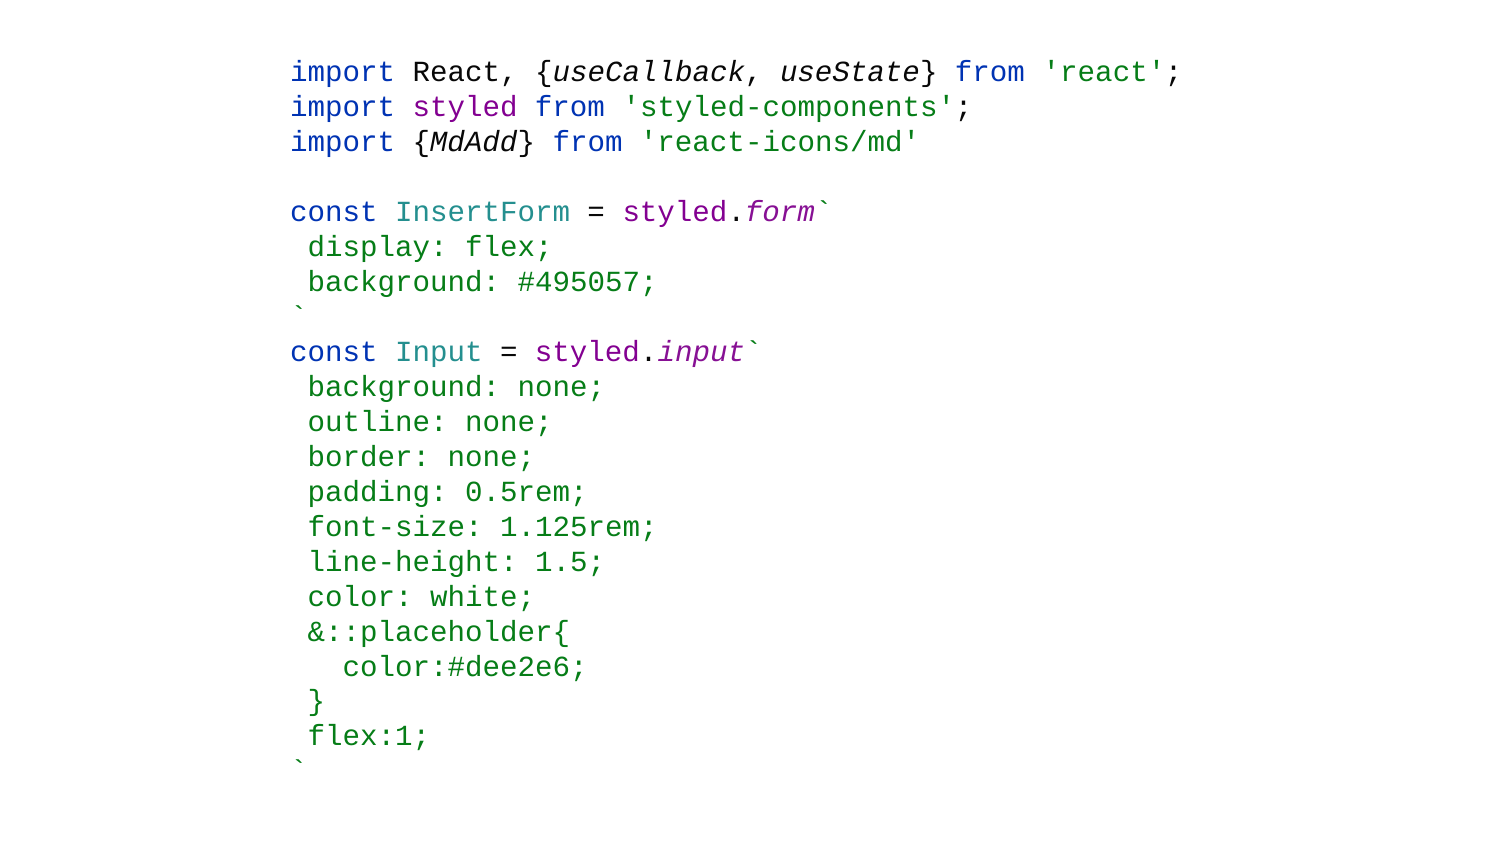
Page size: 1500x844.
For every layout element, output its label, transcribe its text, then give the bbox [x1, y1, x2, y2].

text_box import React, {useCallback, useState} from 'react'; import styled from 'styled-components'; import {MdAdd} from 'react-icons/md' const InsertForm = styled.form` display: flex; background: #495057; ` const Input = styled.input` background: none; outline: none; border: none; padding: 0.5rem; font-size: 1.125rem; line-height: 1.5; color: white; &::placeholder{ color:#dee2e6; } flex:1; ` [275, 37, 1238, 802]
